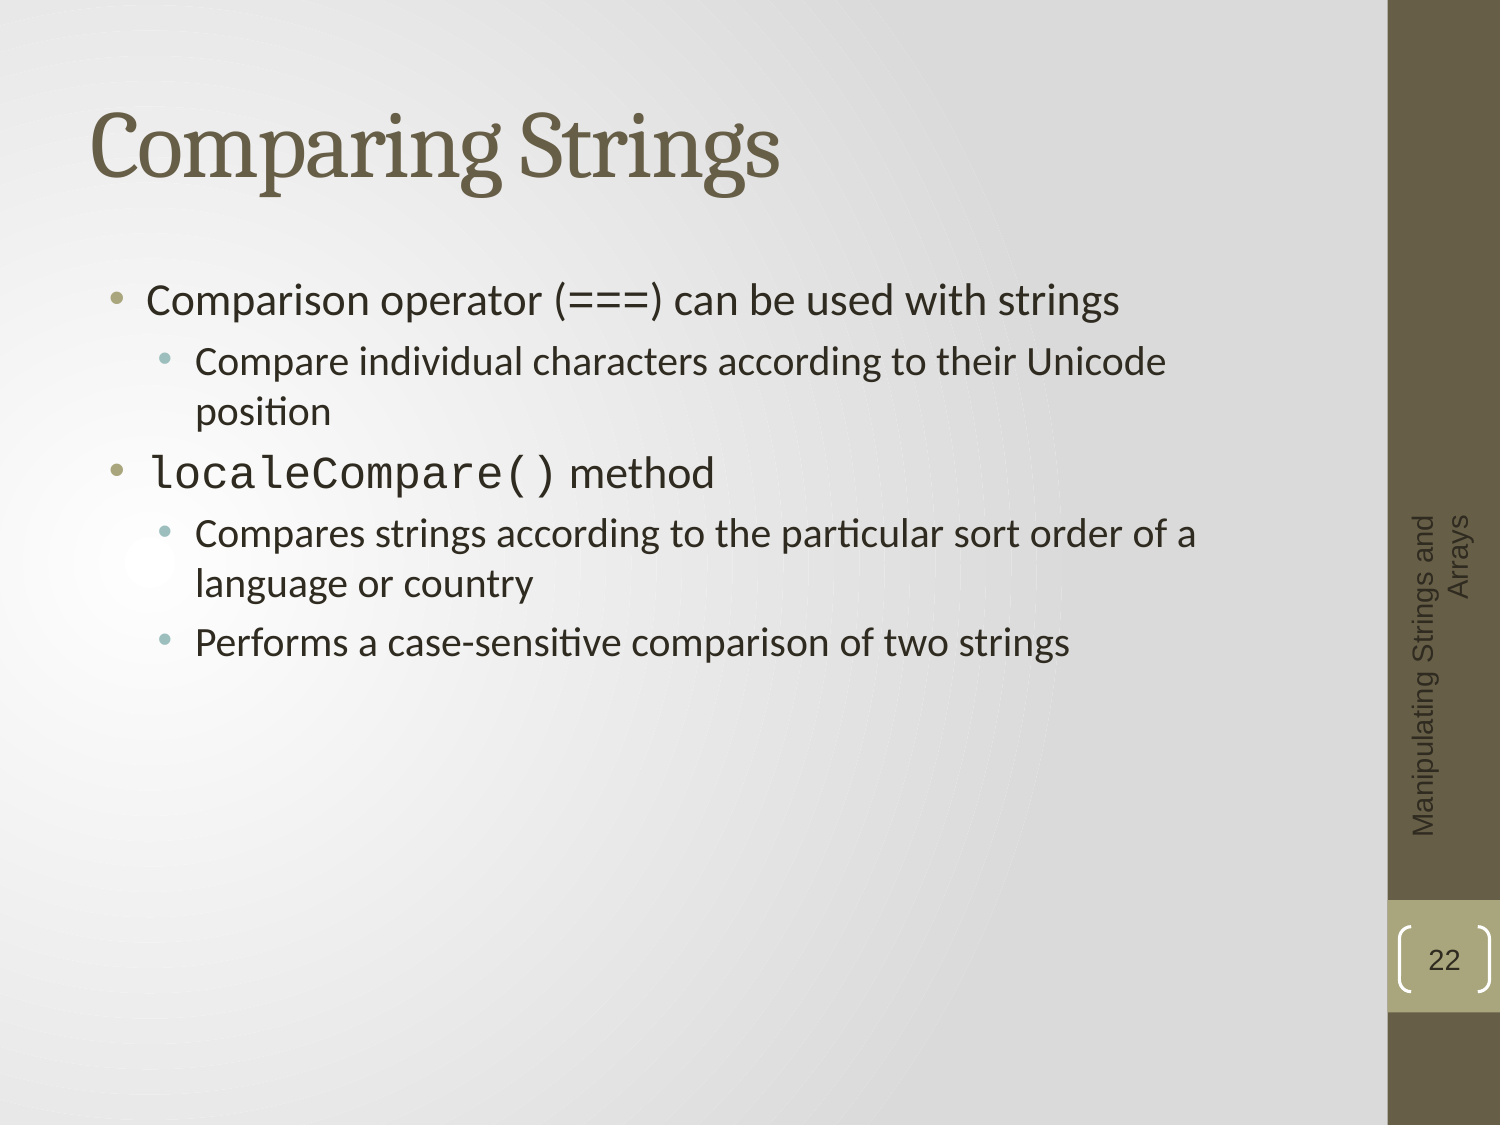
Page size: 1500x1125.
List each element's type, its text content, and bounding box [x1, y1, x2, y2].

footer Manipulating Strings and Arrays [1408, 500, 1469, 889]
slide_number 22 [1397, 925, 1492, 994]
list Comparison operator (===) can be used with strings Compare individual characters according to their Unicode position localeCompare() method Compares strings according to the particular sort order of a language or country Performs a case-sensitive comparison of two strings [75, 262, 1325, 1050]
title Comparing Strings [75, 45, 1325, 233]
